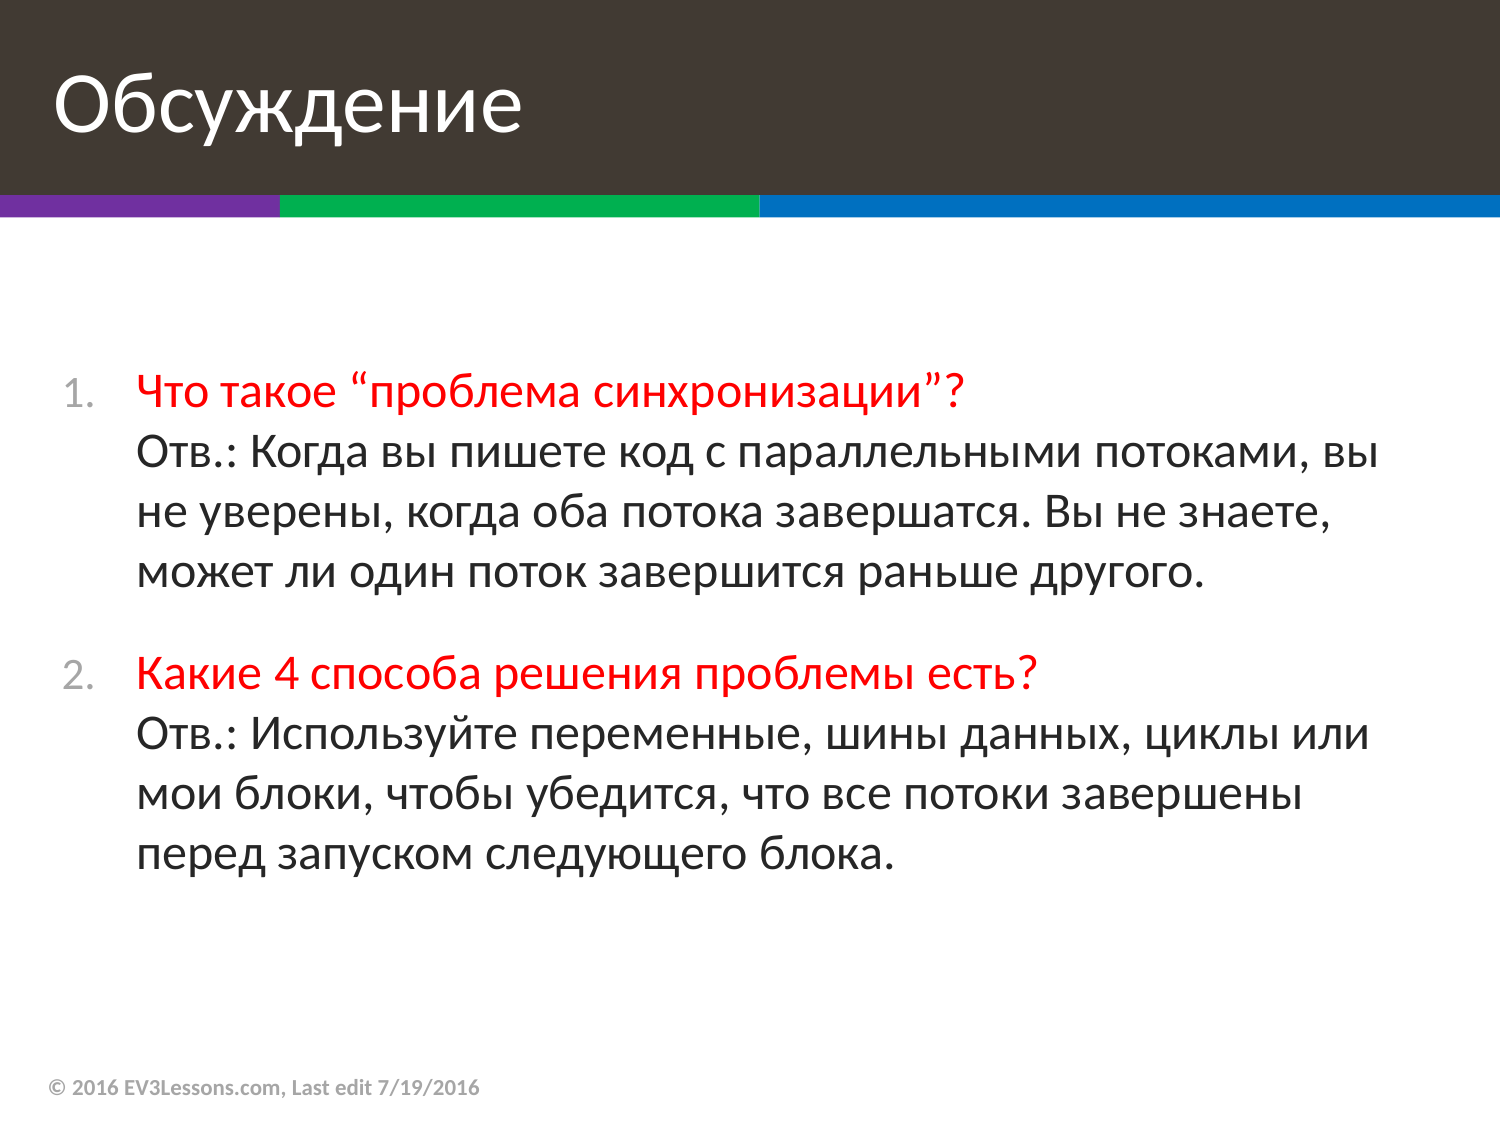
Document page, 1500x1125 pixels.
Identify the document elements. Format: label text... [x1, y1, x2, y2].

footer © 2016 EV3Lessons.com, Last edit 7/19/2016 [32, 1055, 1038, 1116]
list Что такое “проблема синхронизации”? Отв.: Когда вы пишете код с параллельными потоками, вы не уверены, когда оба потока завершатся. Вы не знаете, может ли один поток завершится раньше другого. Какие 4 способа решения проблемы есть? Отв.: Используйте переменные, шины данных, циклы или мои блоки, чтобы убедится, что все потоки завершены перед запуском следующего блока. [46, 350, 1454, 1005]
title Обсуждение [0, 0, 1500, 195]
